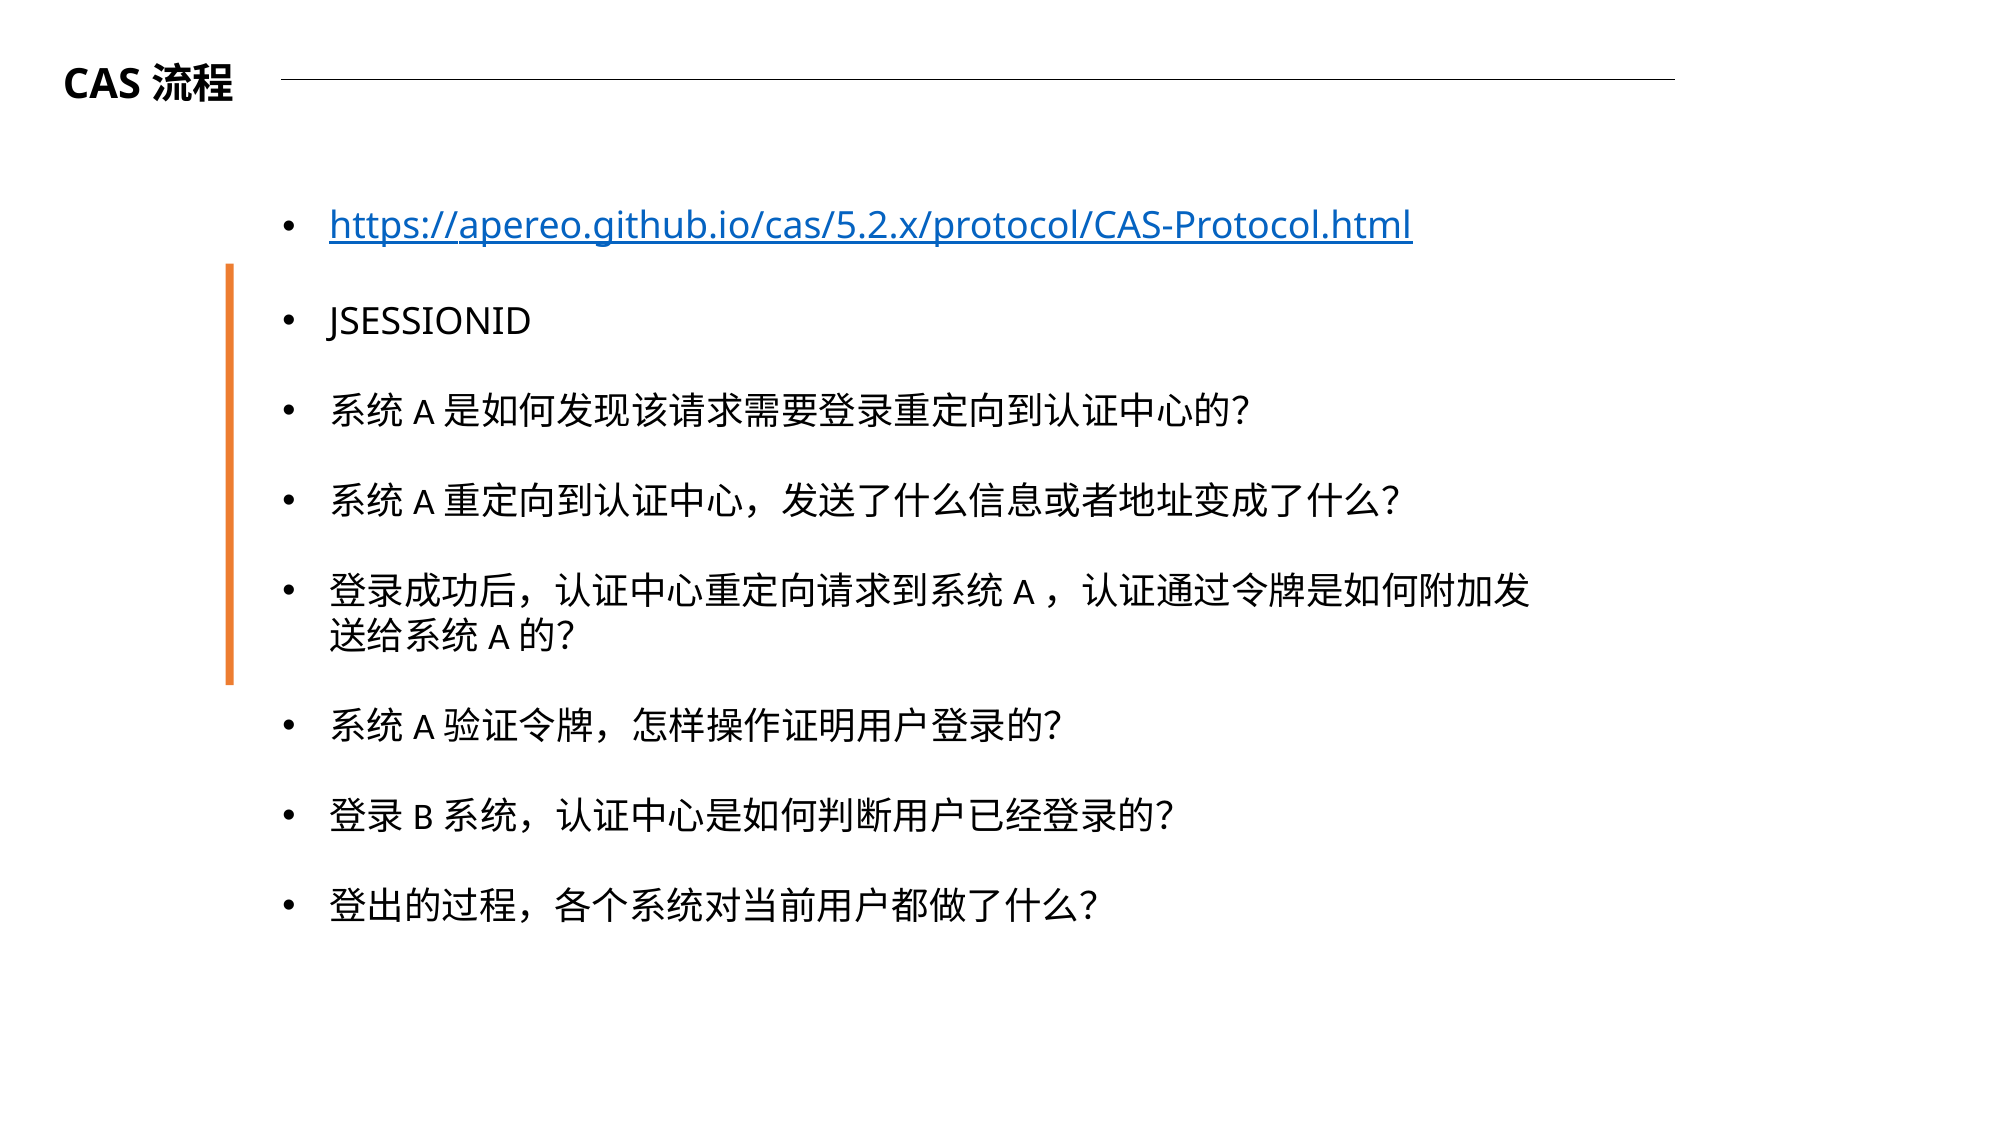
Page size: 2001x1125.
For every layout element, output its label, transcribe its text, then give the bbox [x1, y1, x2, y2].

text_box https://apereo.github.io/cas/5.2.x/protocol/CAS-Protocol.html JSESSIONID 系统A是如何发现该请求需要登录重定向到认证中心的？ 系统A重定向到认证中心，发送了什么信息或者地址变成了什么？ 登录成功后，认证中心重定向请求到系统A，认证通过令牌是如何附加发送给系统A的？ 系统A验证令牌，怎样操作证明用户登录的？ 登录B系统，认证中心是如何判断用户已经登录的？ 登出的过程，各个系统对当前用户都做了什么？ [267, 193, 1579, 934]
text_box [225, 262, 235, 686]
text_box CAS流程 [48, 49, 250, 115]
